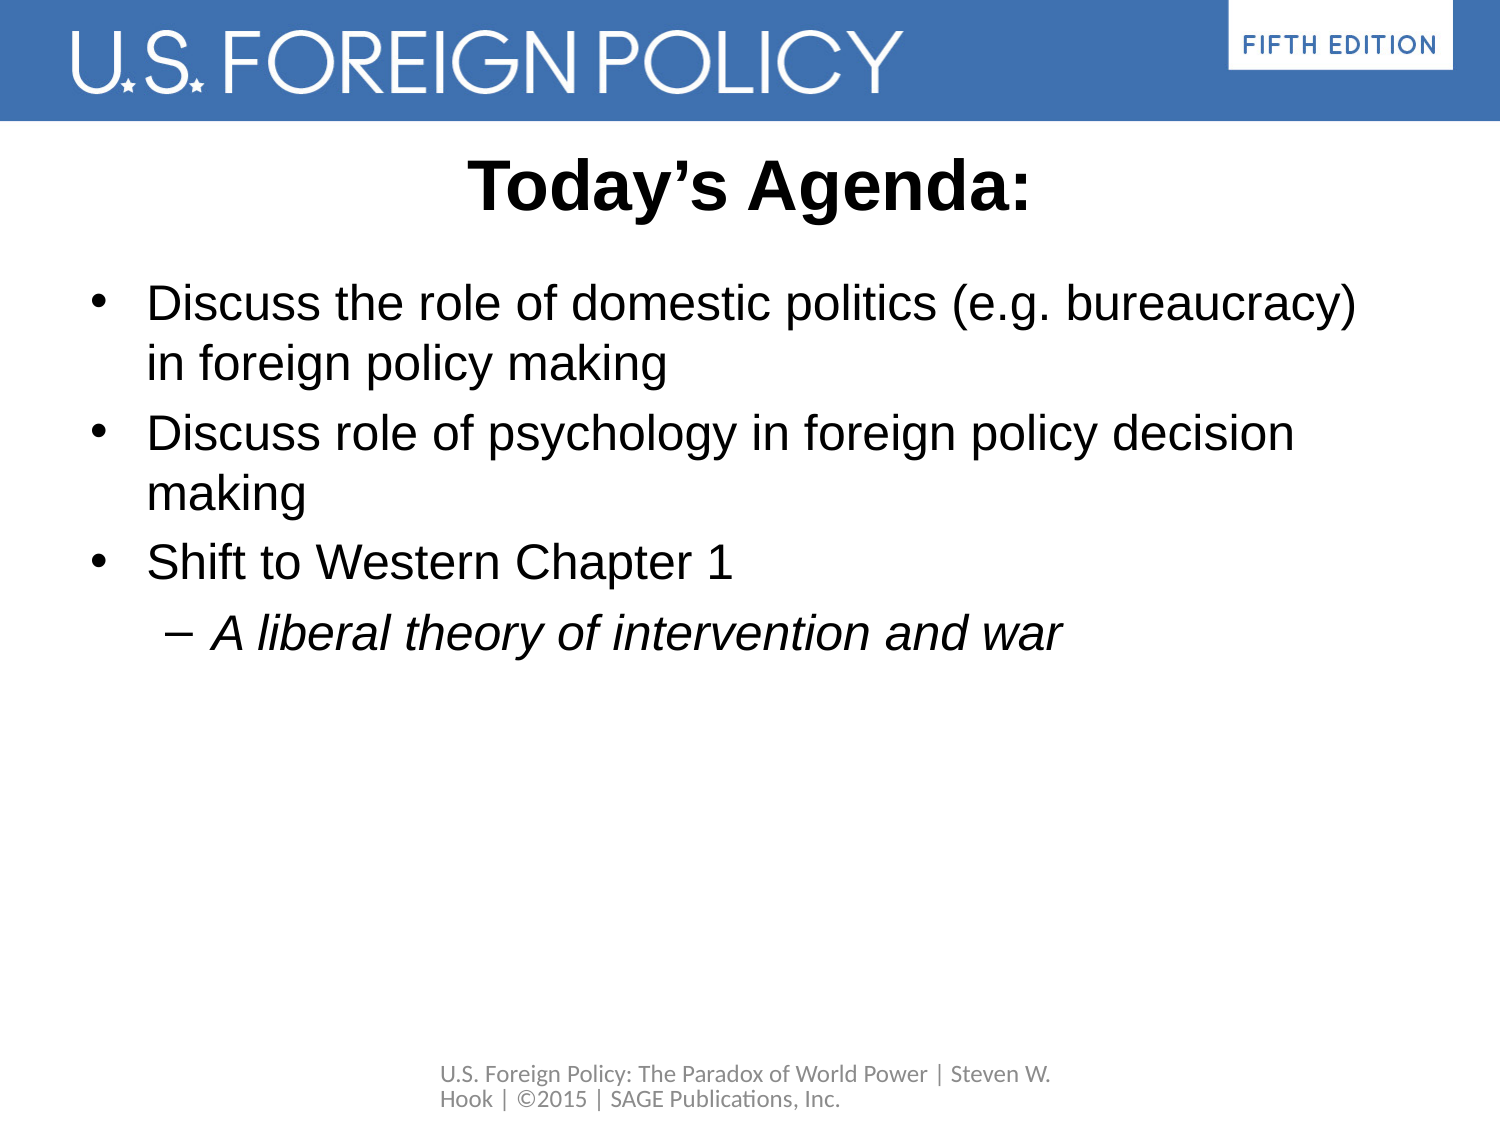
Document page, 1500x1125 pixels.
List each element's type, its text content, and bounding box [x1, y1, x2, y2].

footer U.S. Foreign Policy: The Paradox of World Power | Steven W. Hook | ©2015 | SAGE Publications, Inc. [425, 1042, 1075, 1103]
list Discuss the role of domestic politics (e.g. bureaucracy) in foreign policy making Discuss role of psychology in foreign policy decision making Shift to Western Chapter 1 A liberal theory of intervention and war [75, 262, 1425, 1005]
title Today’s Agenda: [75, 45, 1425, 233]
picture [0, 0, 1500, 1125]
